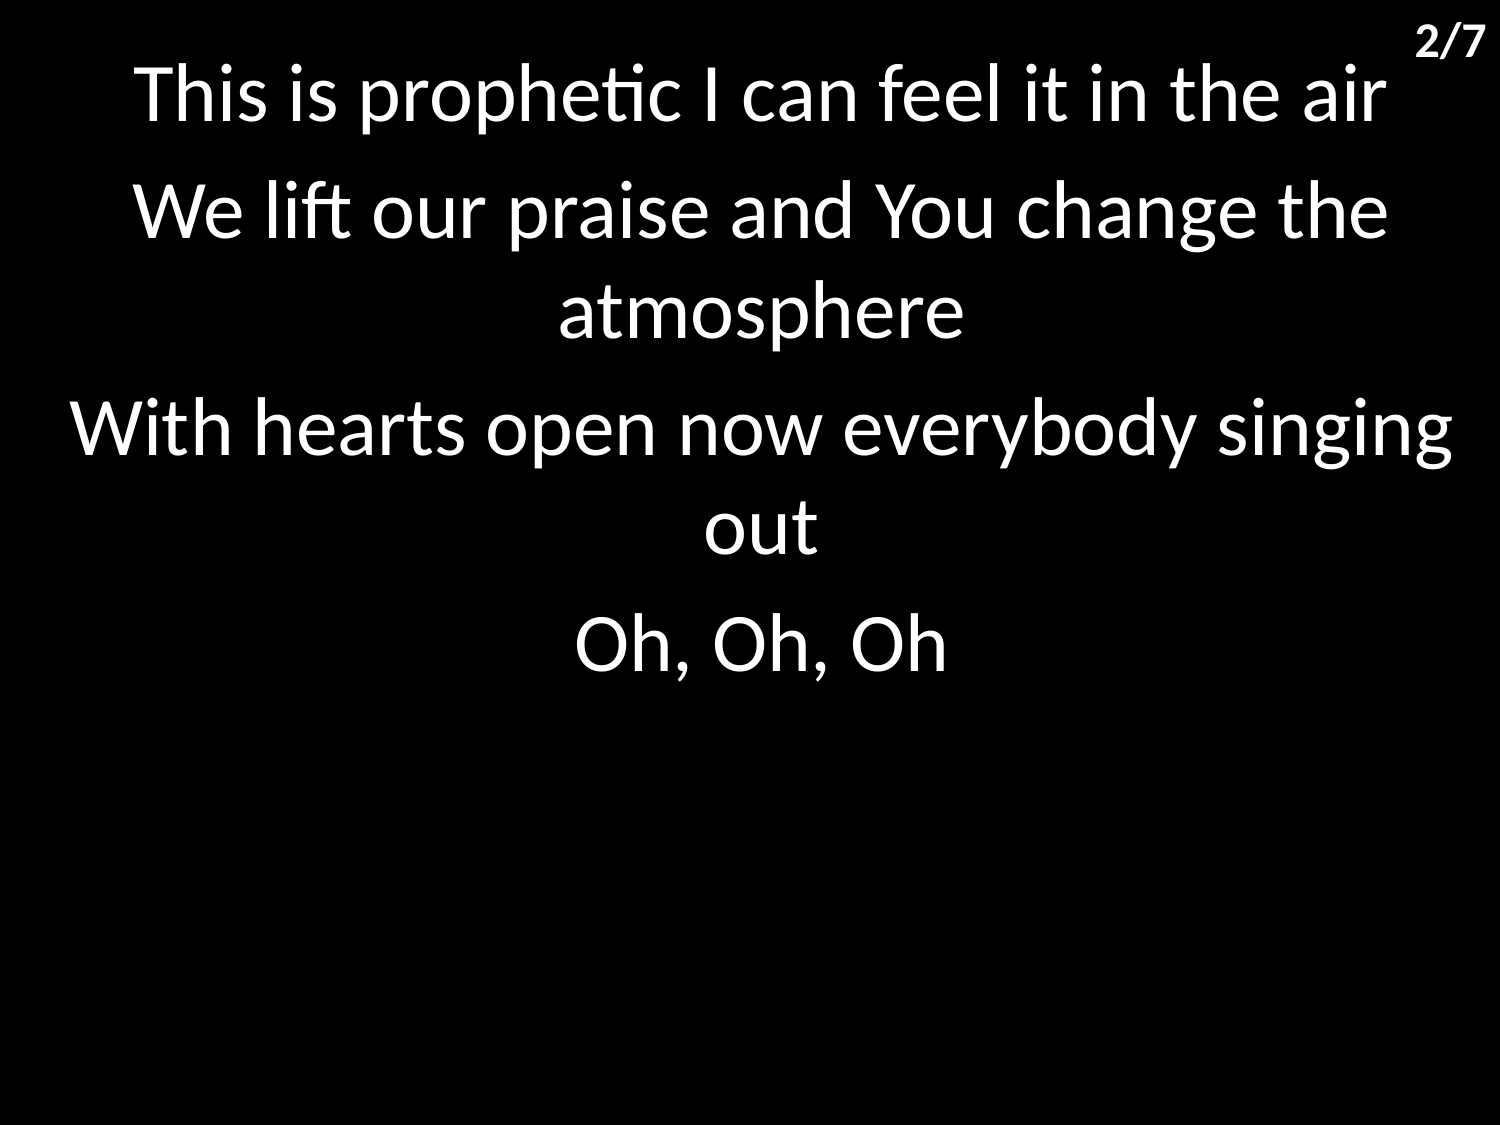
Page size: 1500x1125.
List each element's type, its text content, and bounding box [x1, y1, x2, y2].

subtitle This is prophetic I can feel it in the air We lift our praise and You change the atmosphere With hearts open now everybody singing out Oh, Oh, Oh [53, 30, 1471, 1094]
text_box 2/7 [1399, 0, 1500, 75]
